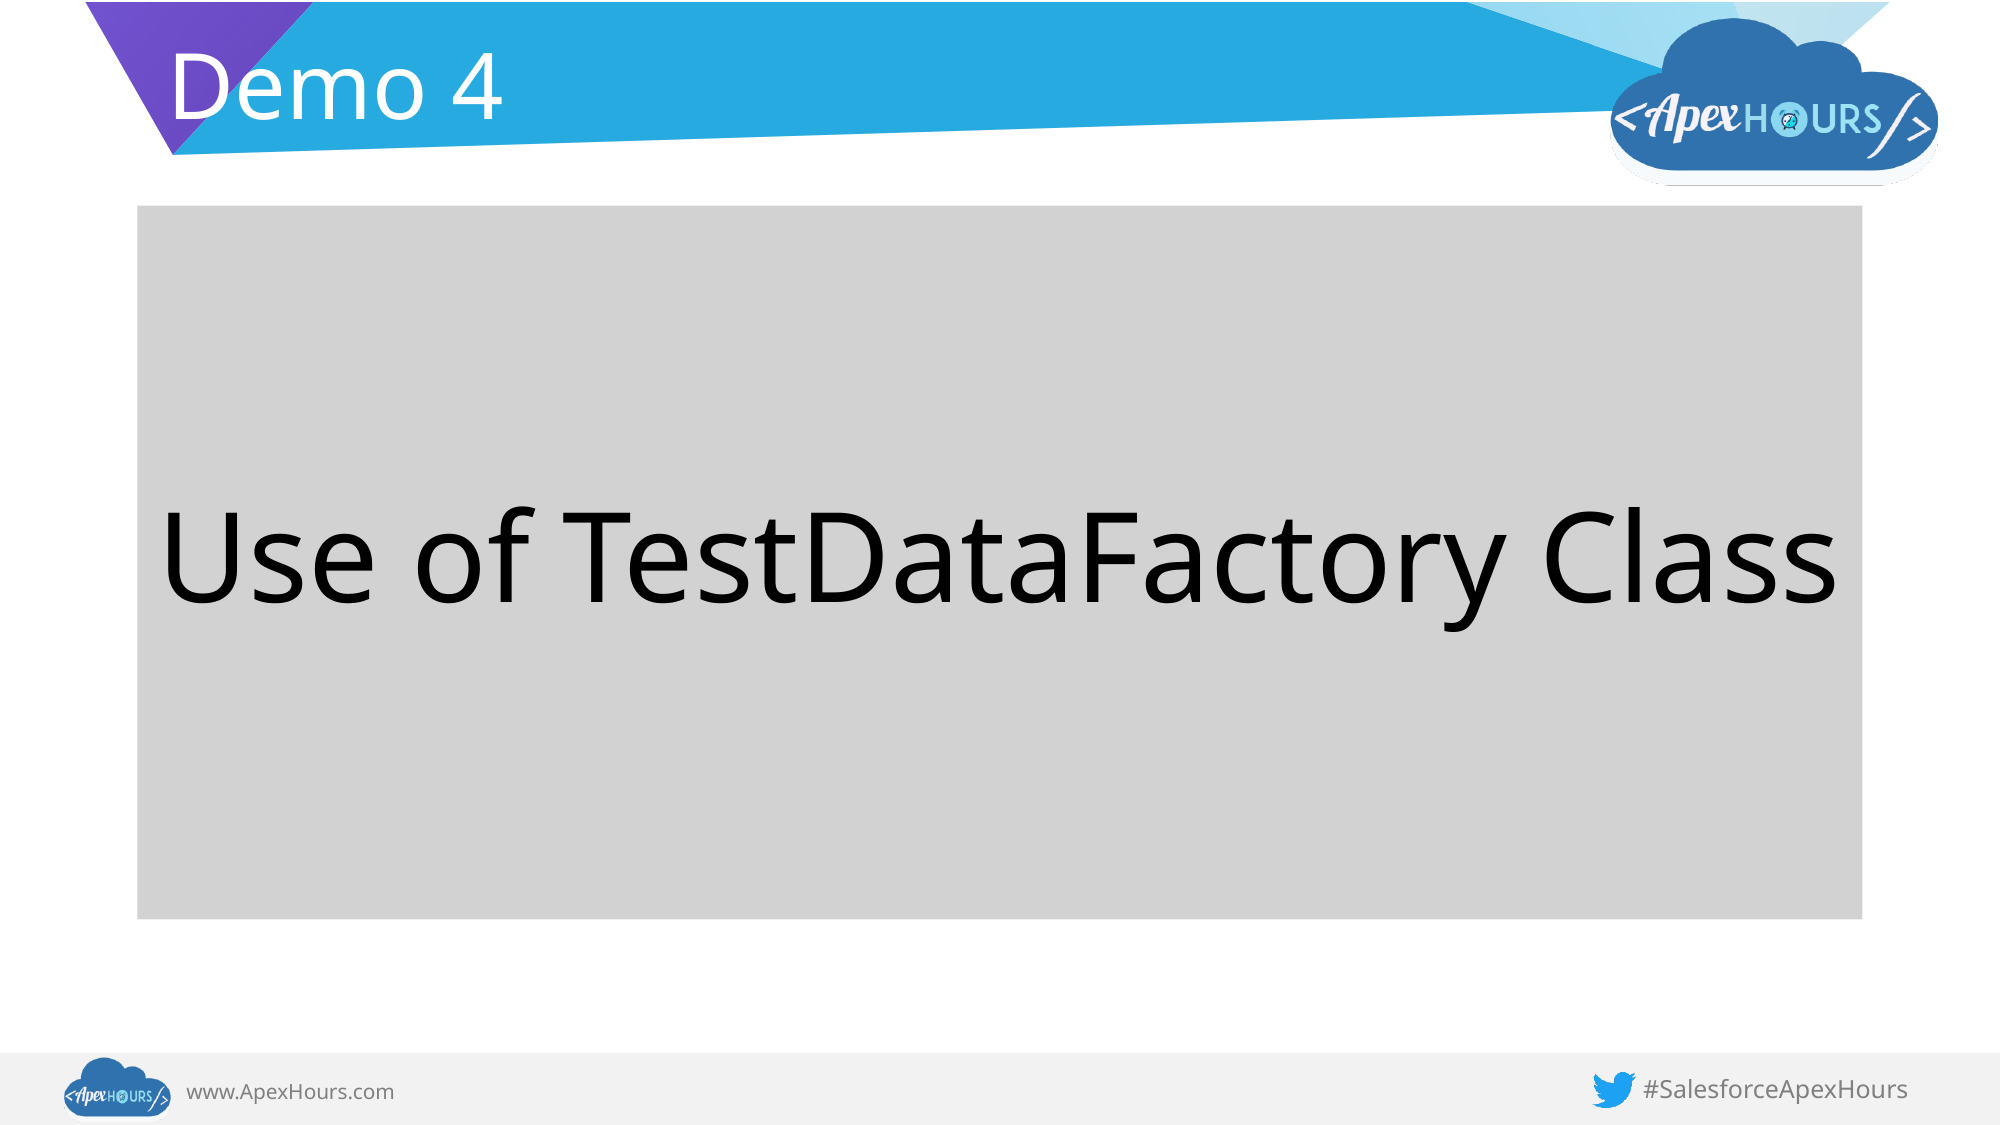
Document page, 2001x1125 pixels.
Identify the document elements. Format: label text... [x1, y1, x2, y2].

picture [77, 2, 1968, 191]
picture [54, 1055, 180, 1124]
title Demo 4 [159, 32, 1886, 198]
picture [1580, 1056, 1646, 1122]
list Use of TestDataFactory Class [136, 205, 1863, 920]
